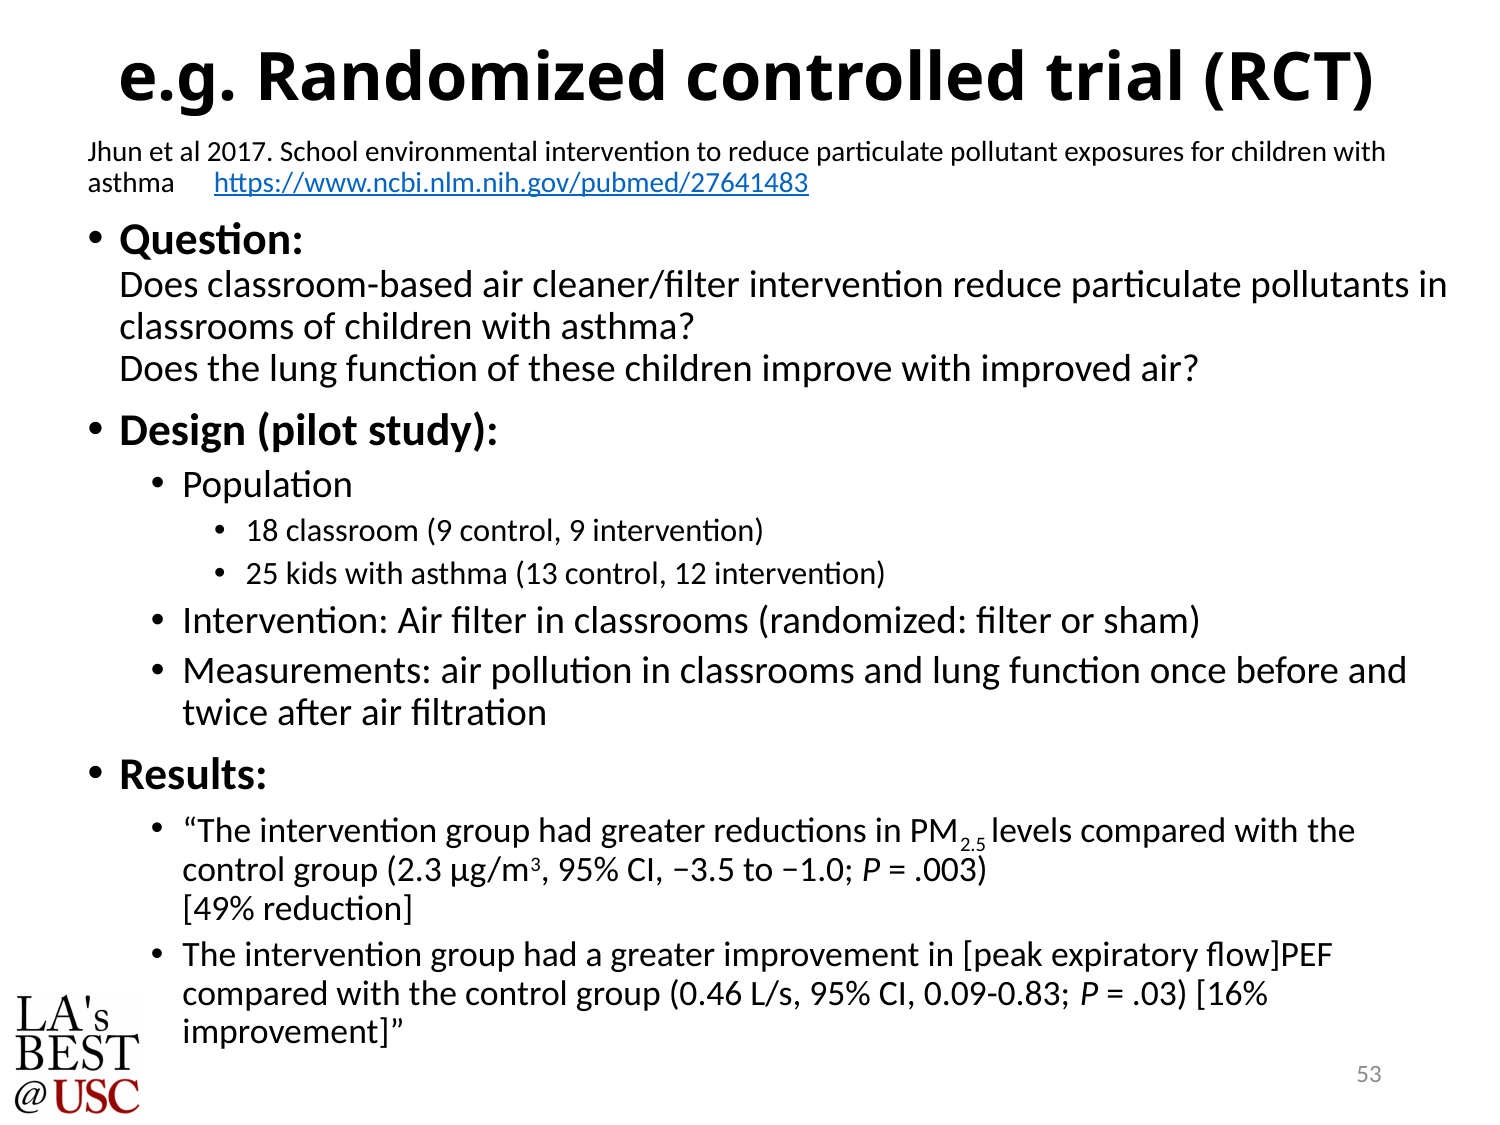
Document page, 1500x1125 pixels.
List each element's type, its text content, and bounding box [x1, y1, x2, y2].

list Jhun et al 2017. School environmental intervention to reduce particulate pollutant exposures for children with asthma https://www.ncbi.nlm.nih.gov/pubmed/27641483 Question: Does classroom-based air cleaner/filter intervention reduce particulate pollutants in classrooms of children with asthma? Does the lung function of these children improve with improved air? Design (pilot study): Population 18 classroom (9 control, 9 intervention) 25 kids with asthma (13 control, 12 intervention) Intervention: Air filter in classrooms (randomized: filter or sham) Measurements: air pollution in classrooms and lung function once before and twice after air filtration Results: “The intervention group had greater reductions in PM2.5 levels compared with the control group (2.3 μg/m3, 95% CI, −3.5 to −1.0; P = .003) [49% reduction] The intervention group had a greater improvement in [peak expiratory flow]PEF compared with the control group (0.46 L/s, 95% CI, 0.09-0.83; P = .03) [16% improvement]” [72, 128, 1470, 1066]
picture [14, 994, 140, 1115]
slide_number 53 [1059, 1042, 1397, 1103]
title e.g. Randomized controlled trial (RCT) [103, 1, 1397, 128]
